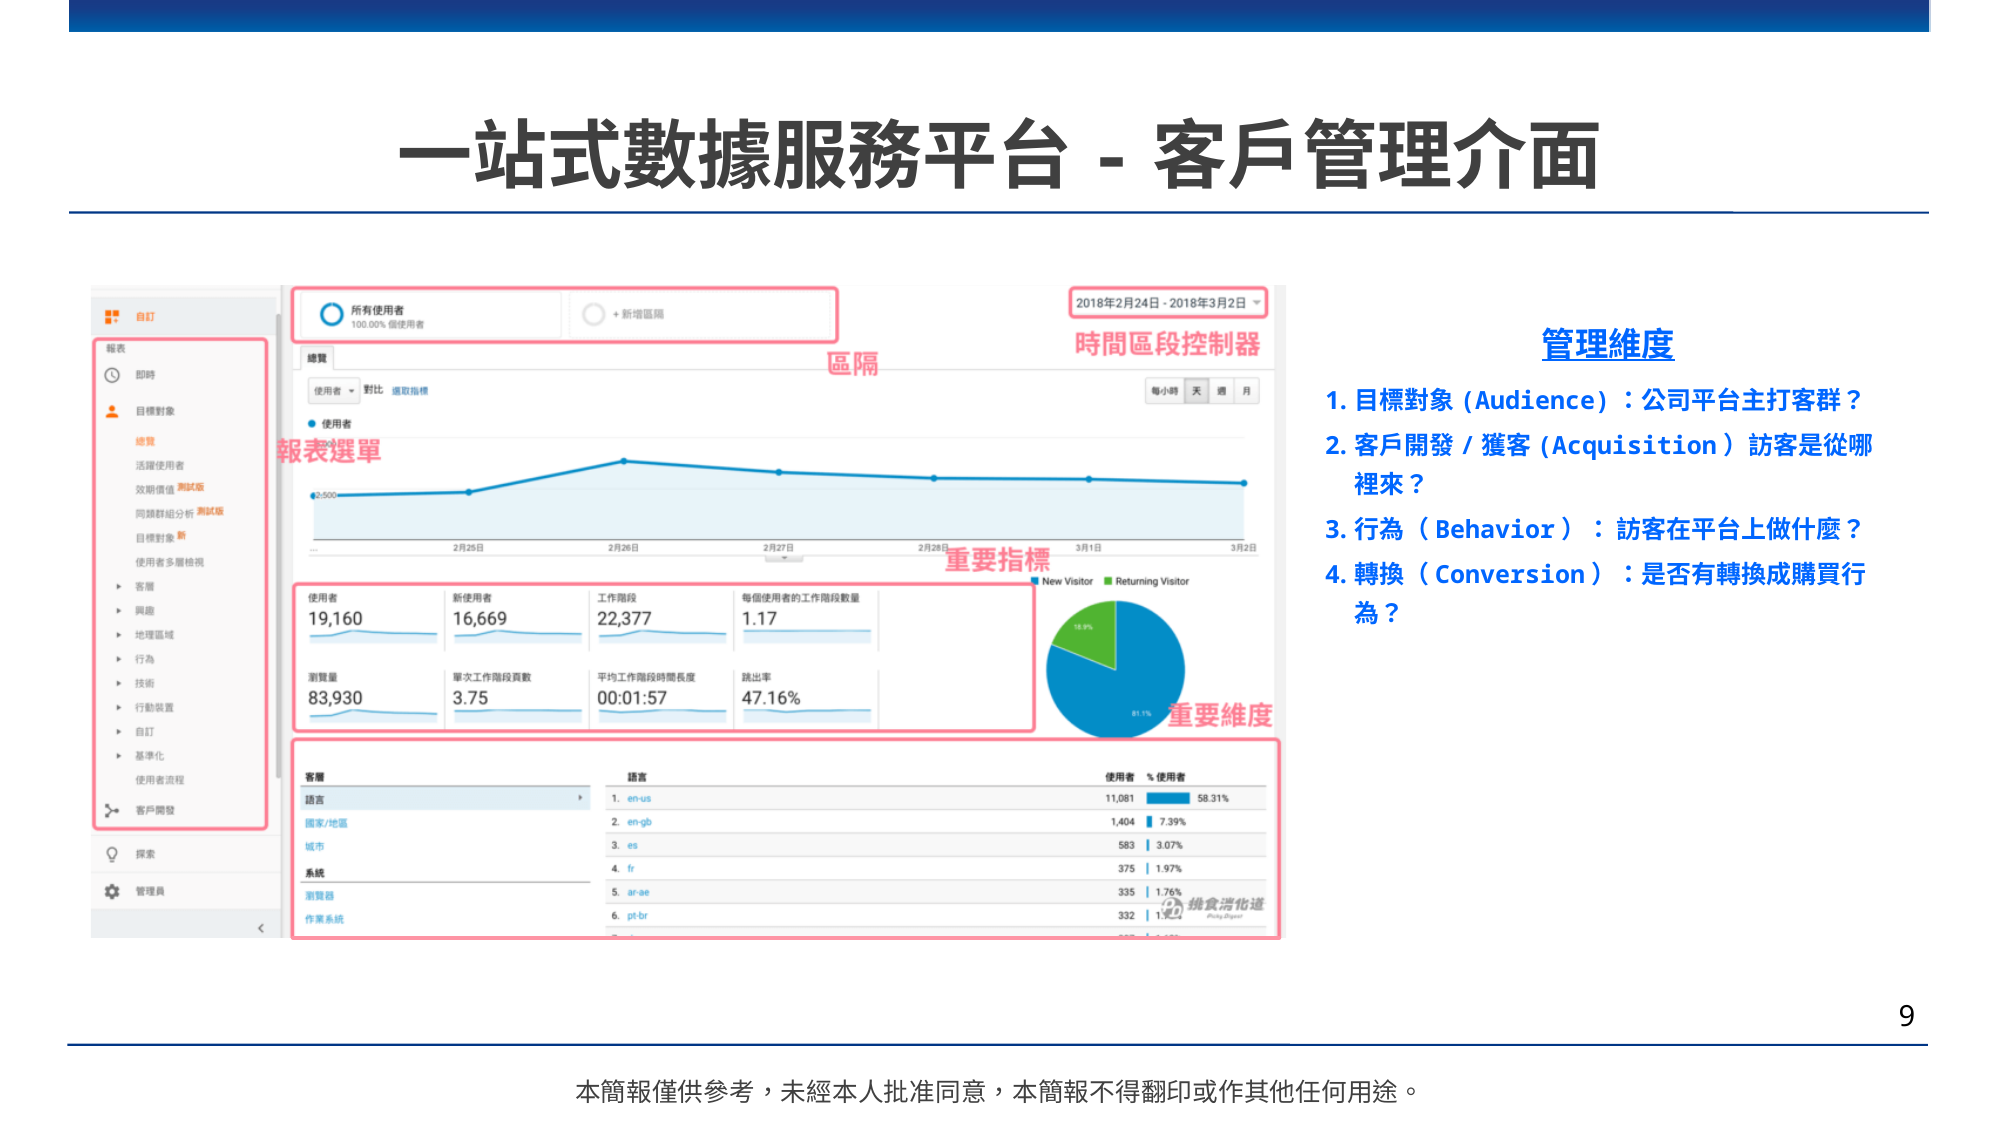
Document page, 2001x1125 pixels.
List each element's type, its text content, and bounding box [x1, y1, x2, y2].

picture [69, 0, 1931, 32]
title 一站式數據服務平台-客戶管理介面 [169, 91, 1831, 279]
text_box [90, 285, 1910, 938]
slide_number 9 [1480, 987, 1931, 1048]
